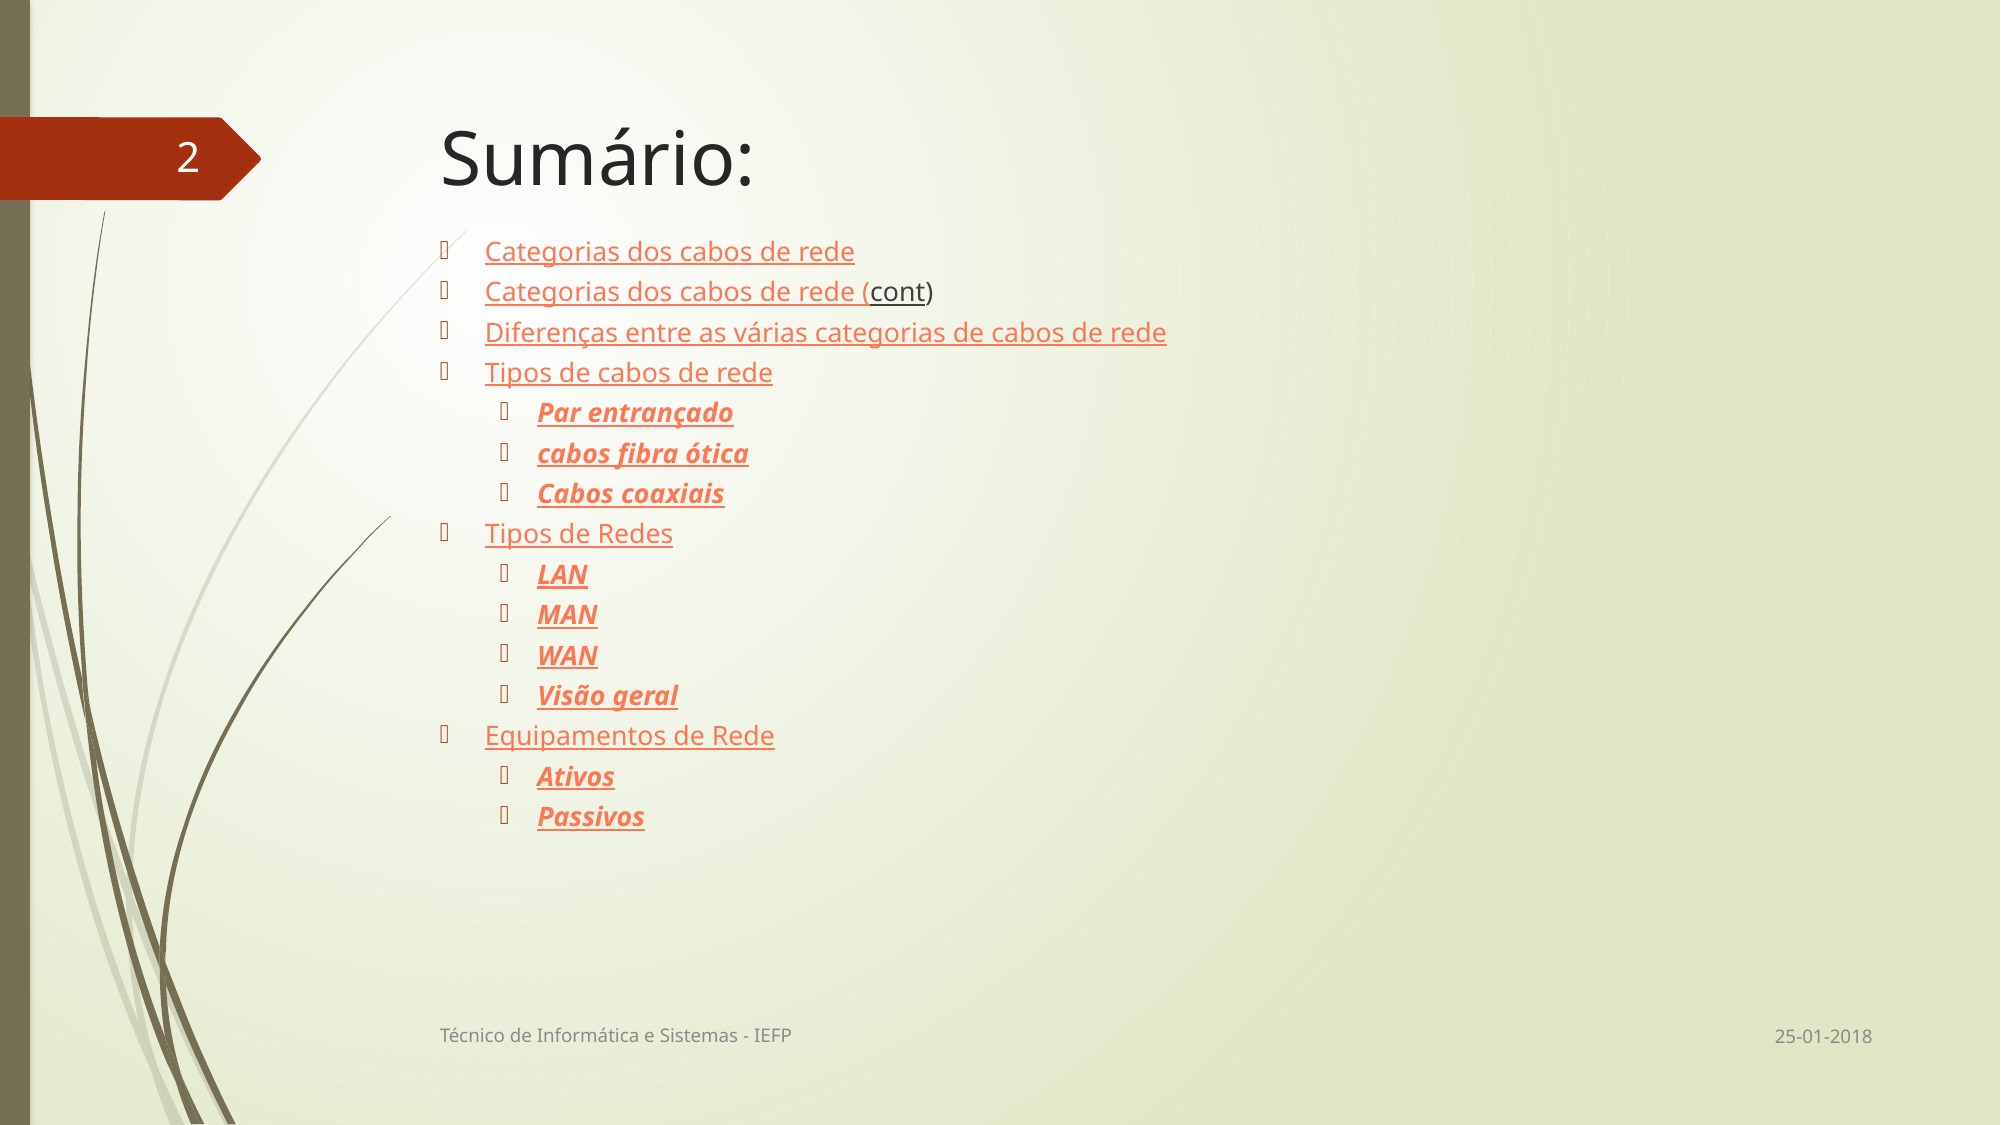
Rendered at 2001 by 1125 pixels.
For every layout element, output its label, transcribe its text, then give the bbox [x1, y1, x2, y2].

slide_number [1699, 1005, 1888, 1067]
footer Técnico de Informática e Sistemas - IEFP [424, 1006, 1675, 1067]
list Categorias dos cabos de rede Categorias dos cabos de rede (cont) Diferenças entre as várias categorias de cabos de rede Tipos de cabos de rede Par entrançado cabos fibra ótica Cabos coaxiais Tipos de Redes LAN MAN WAN Visão geral Equipamentos de Rede Ativos Passivos [424, 227, 1888, 847]
title Sumário: [425, 102, 1888, 227]
slide_number 2 [87, 129, 216, 190]
